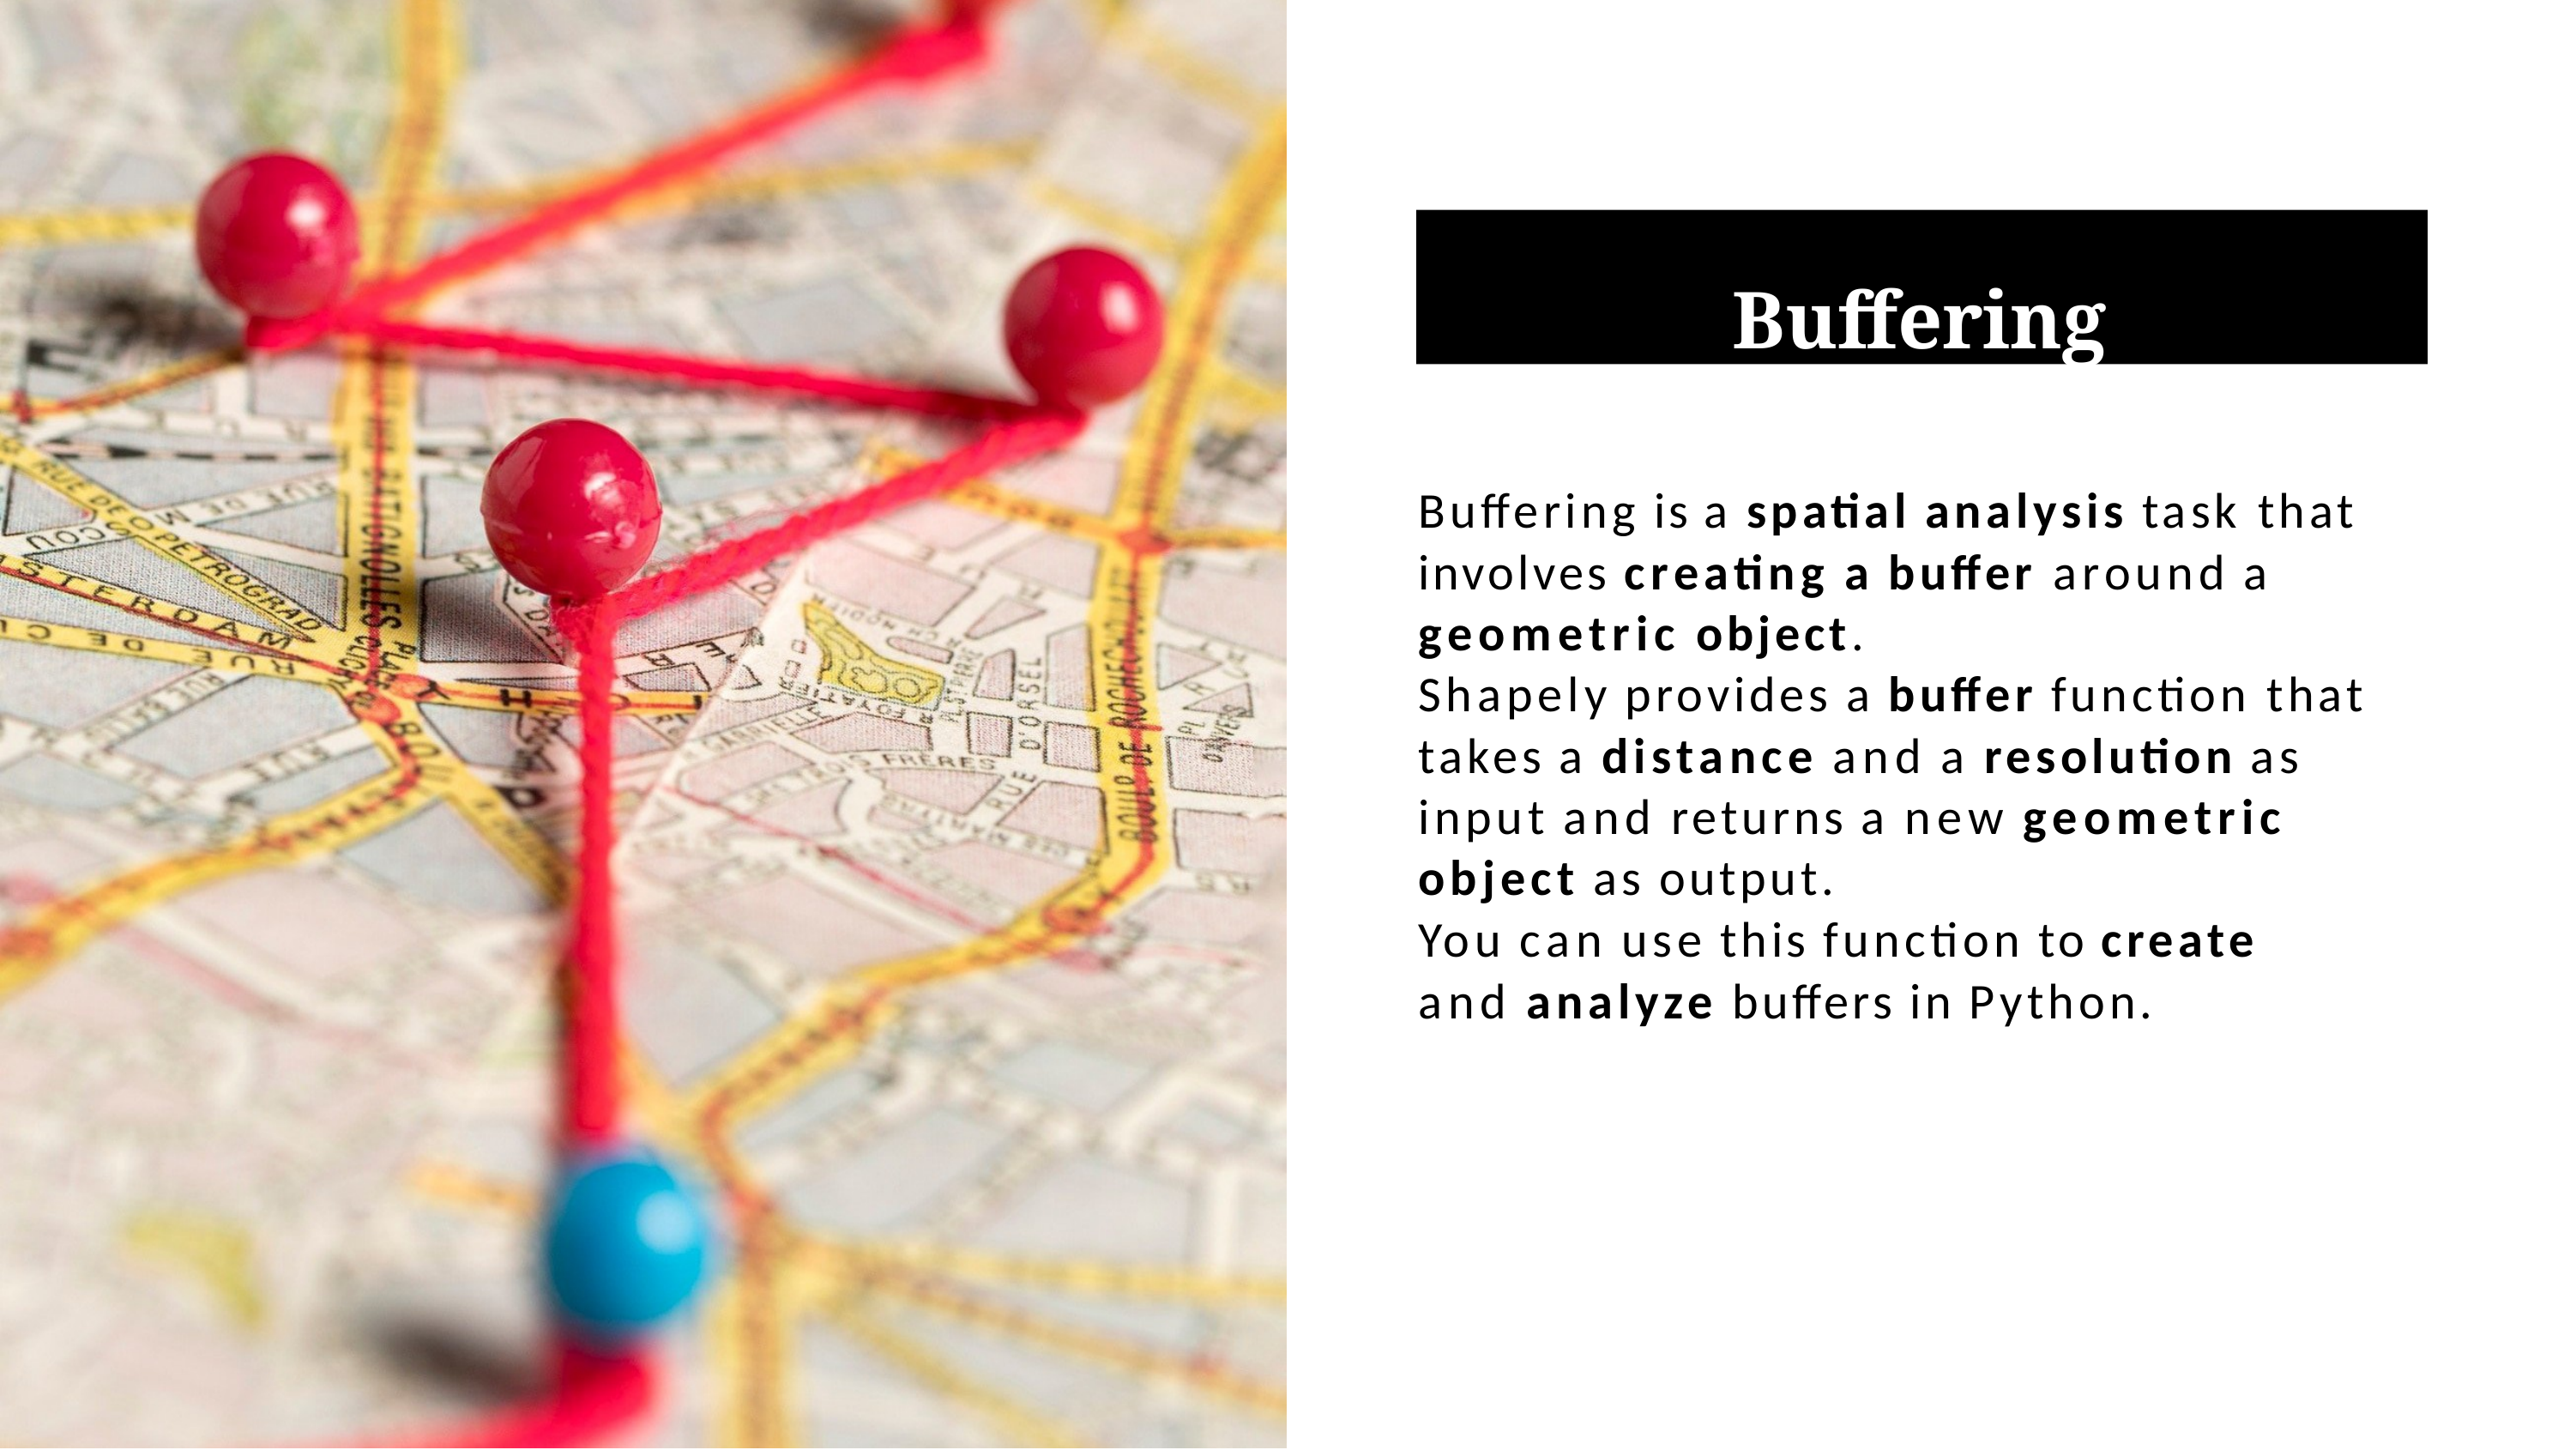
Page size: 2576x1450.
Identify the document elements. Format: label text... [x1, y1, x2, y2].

text_box Buffering is a spatial analysis task that involves creating a buffer around a geometric object. Shapely provides a buffer function that takes a distance and a resolution as input and returns a new geometric object as output. You can use this function to create and analyze buffers in Python. [1416, 475, 2418, 1030]
text_box [1288, 0, 2573, 1444]
picture [0, 0, 1288, 1448]
text_box Buffering [1416, 209, 2428, 365]
